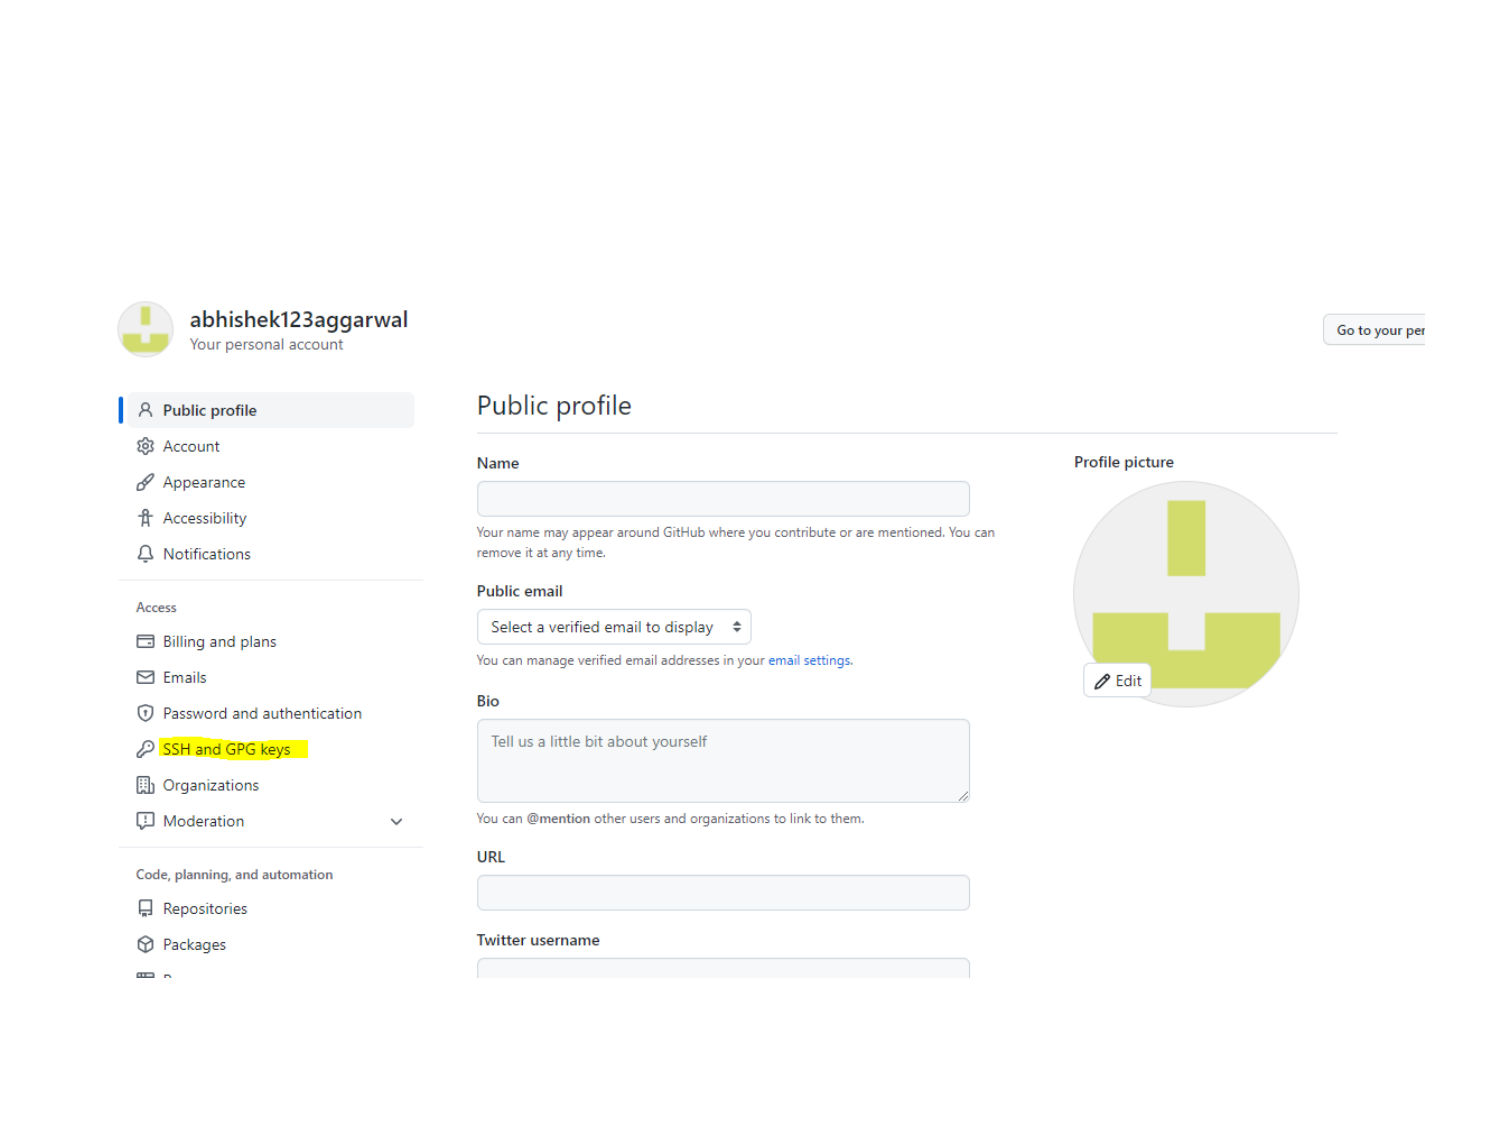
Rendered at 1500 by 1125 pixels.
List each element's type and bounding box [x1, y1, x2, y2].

list [74, 289, 1426, 978]
